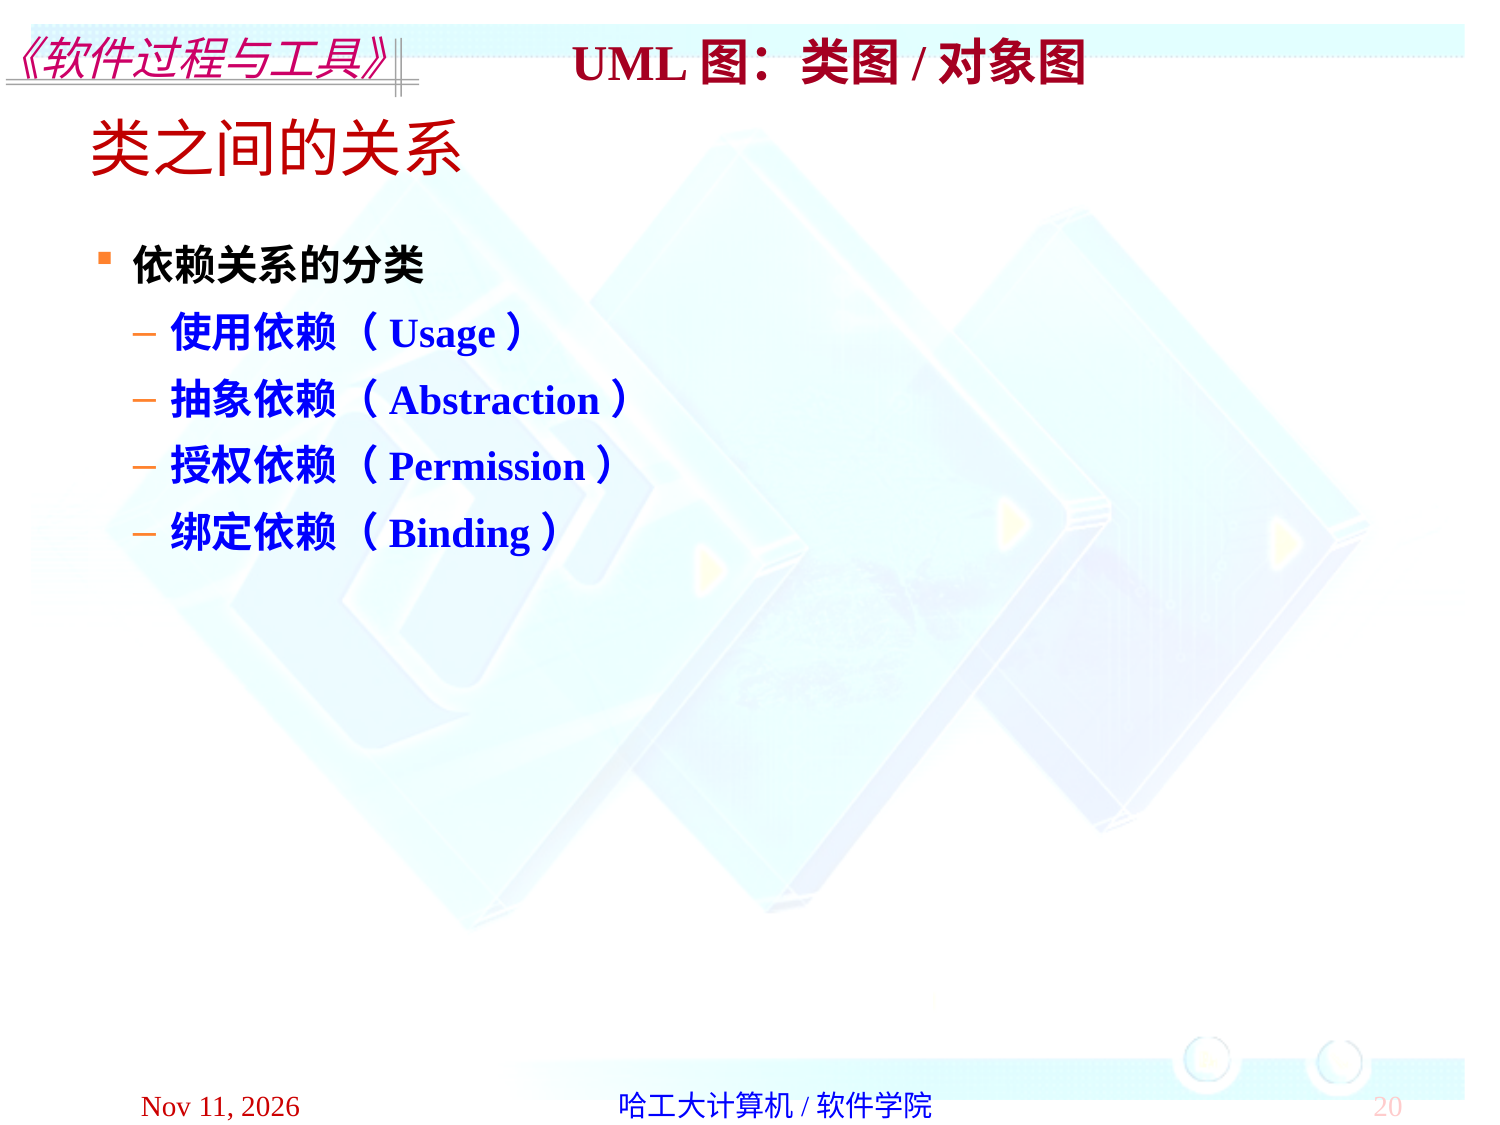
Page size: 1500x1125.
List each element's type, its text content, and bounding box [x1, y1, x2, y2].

text_box 依赖关系的分类 使用依赖（Usage） 抽象依赖（Abstraction） 授权依赖（Permission） 绑定依赖（Binding） [80, 231, 1431, 1083]
text_box 类之间的关系 [74, 101, 1425, 185]
text_box UML图：类图/对象图 [389, 30, 1270, 91]
